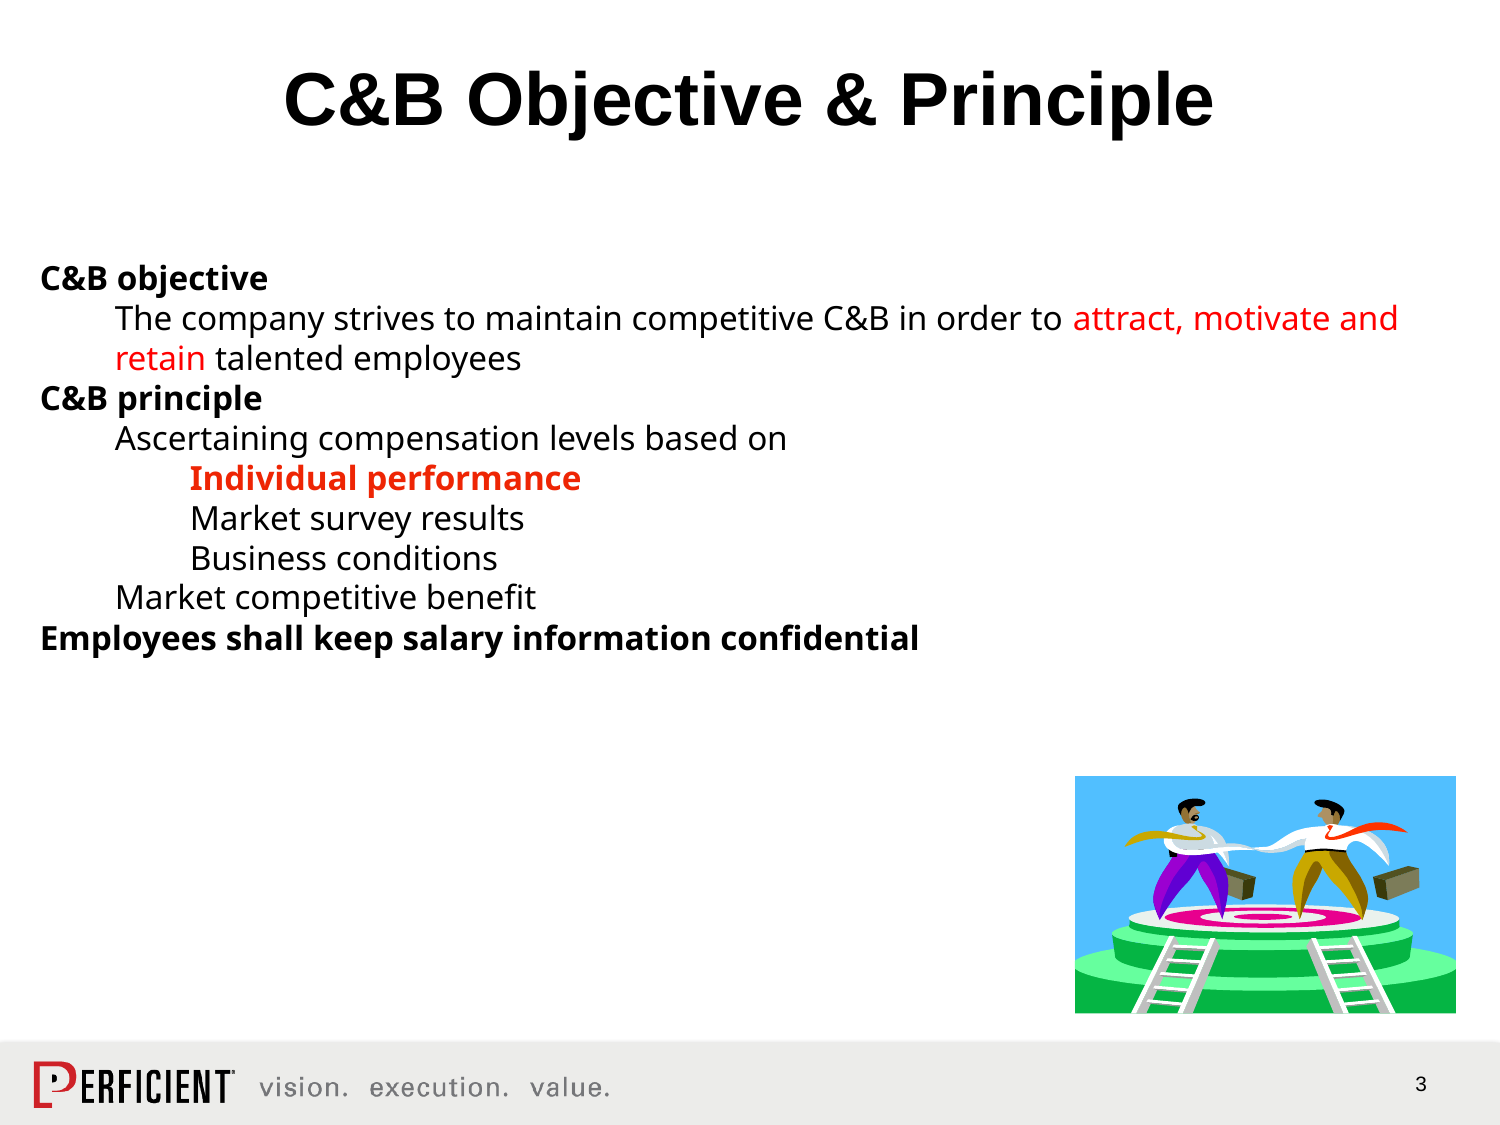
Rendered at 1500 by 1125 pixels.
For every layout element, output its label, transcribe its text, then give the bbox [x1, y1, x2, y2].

picture [1074, 775, 1457, 1014]
list C&B objective The company strives to maintain competitive C&B in order to attract, motivate and retain talented employees C&B principle Ascertaining compensation levels based on Individual performance Market survey results Business conditions Market competitive benefit Employees shall keep salary information confidential [24, 249, 1475, 763]
picture [27, 1055, 614, 1113]
title C&B Objective & Principle [208, 42, 1292, 168]
